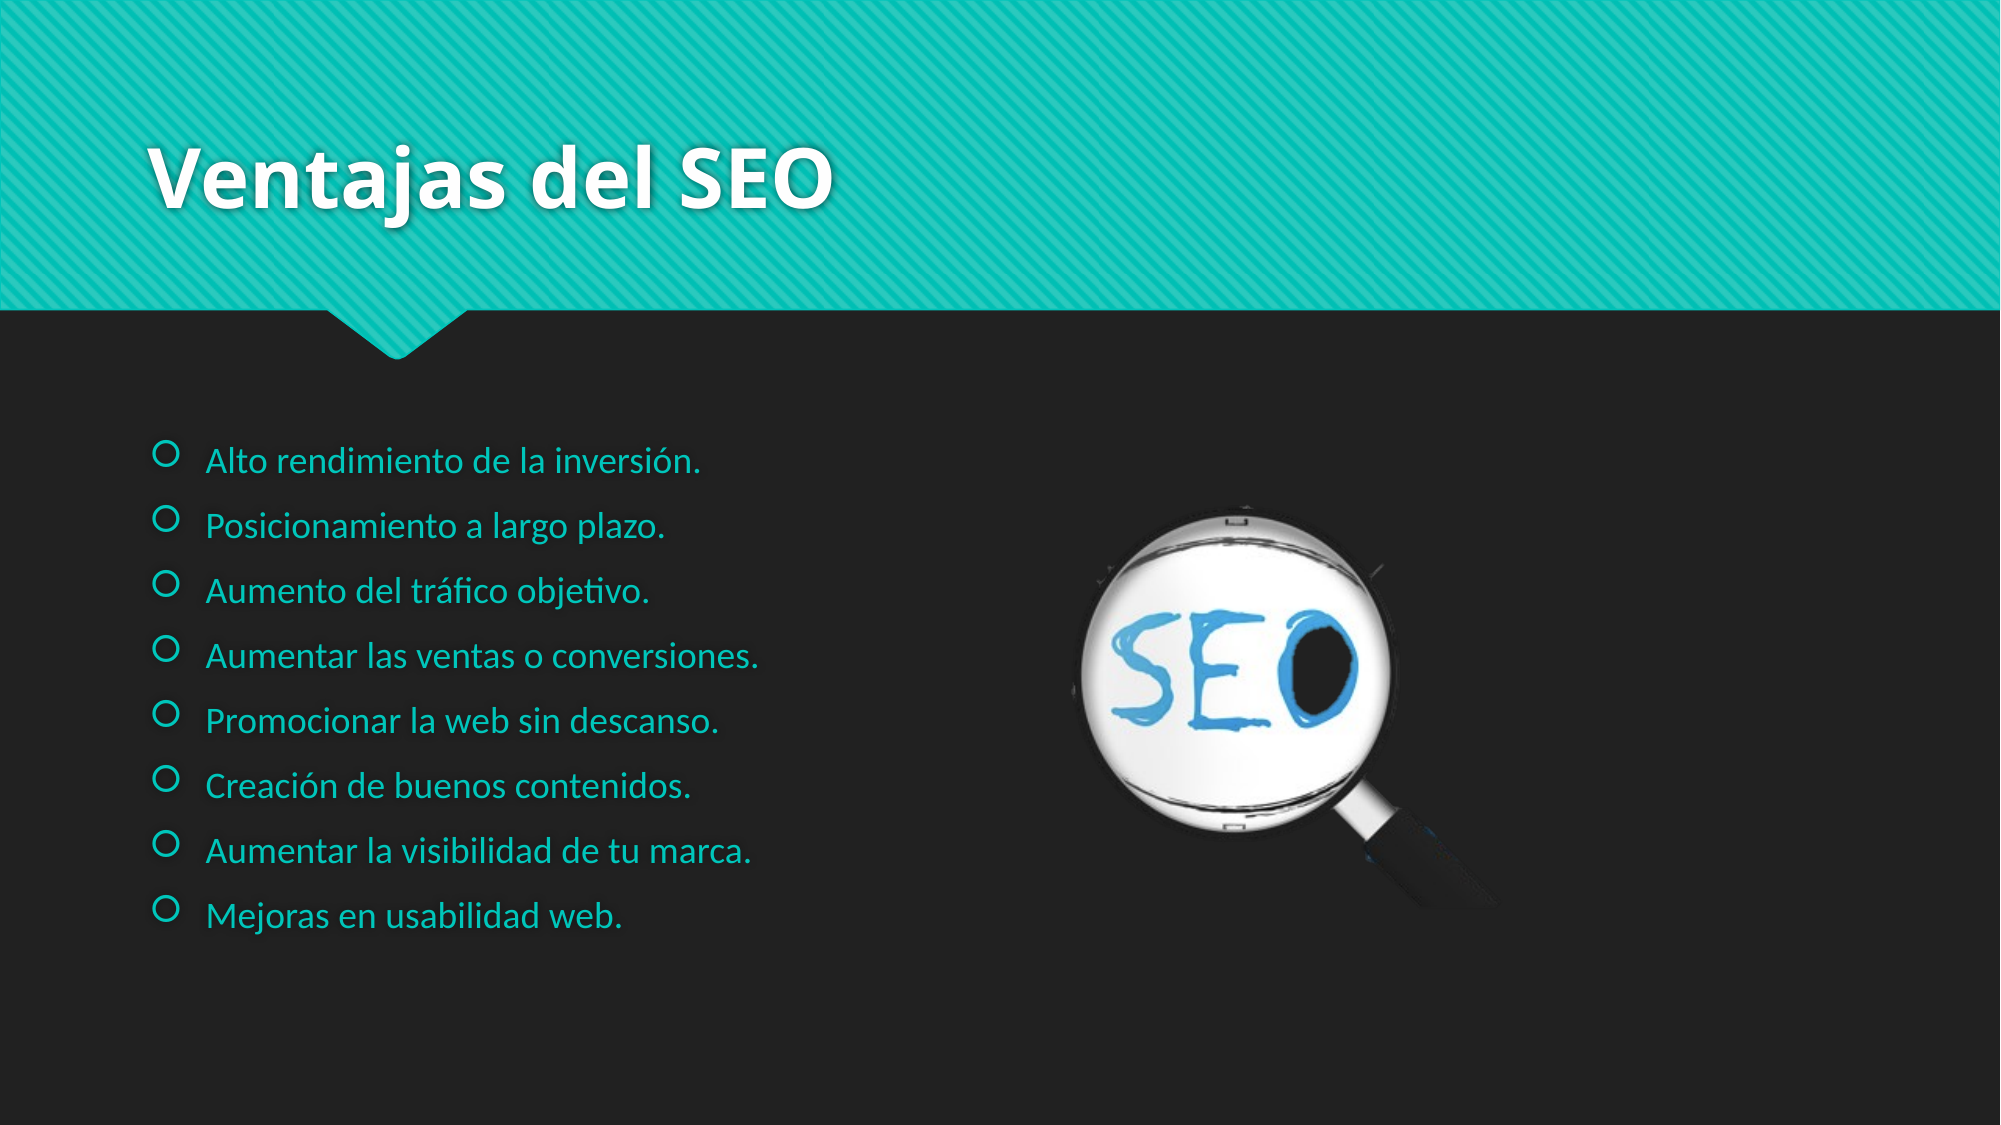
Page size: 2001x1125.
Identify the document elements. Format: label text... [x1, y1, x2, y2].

title Ventajas del SEO [132, 73, 1868, 233]
picture [858, 384, 1609, 968]
list Alto rendimiento de la inversión. Posicionamiento a largo plazo. Aumento del tráfico objetivo. Aumentar las ventas o conversiones. Promocionar la web sin descanso. Creación de buenos contenidos. Aumentar la visibilidad de tu marca. Mejoras en usabilidad web. [134, 364, 1866, 1073]
